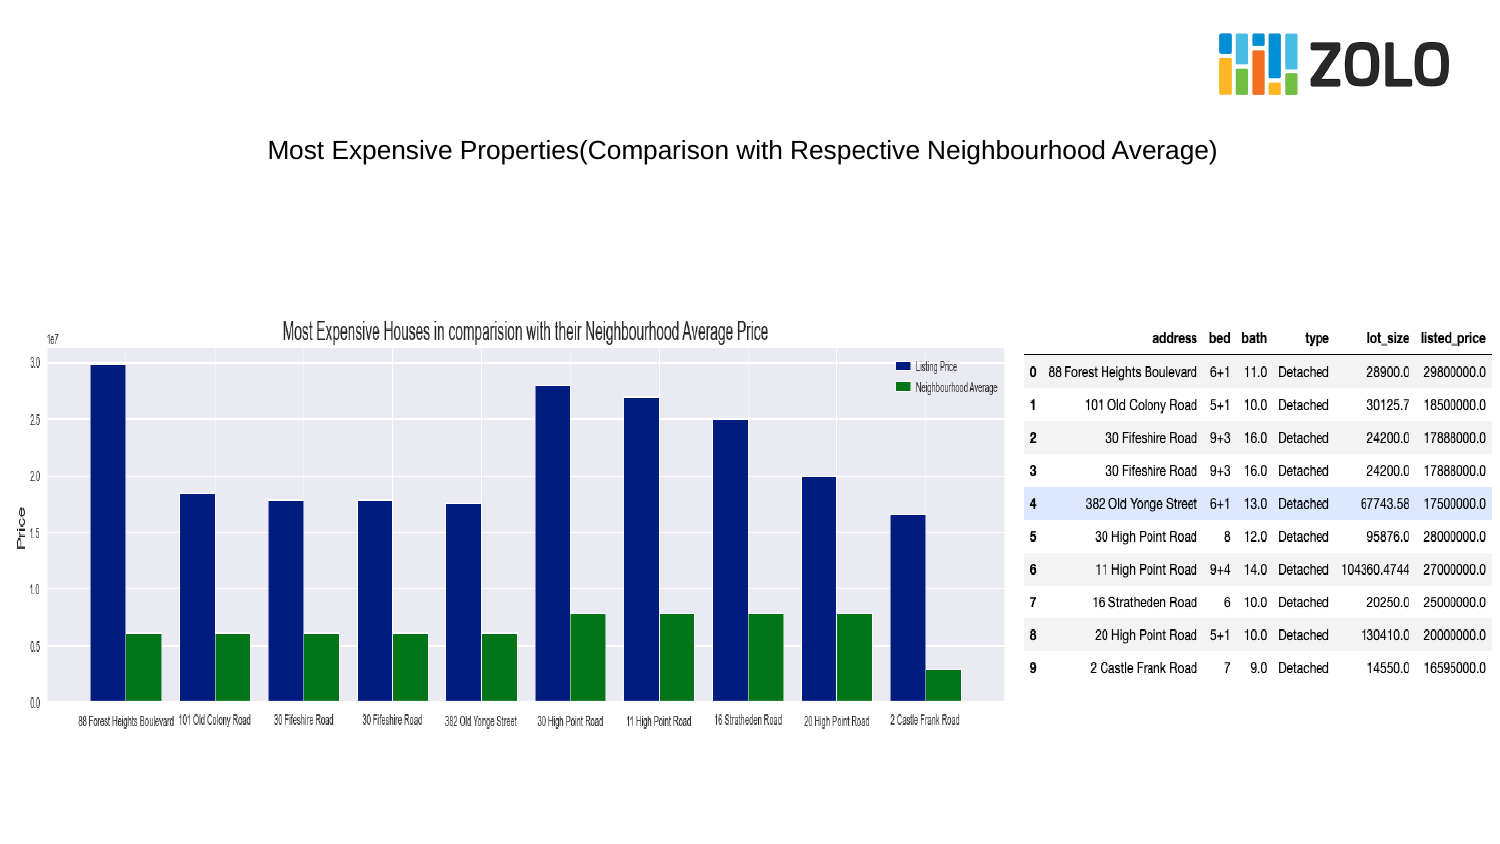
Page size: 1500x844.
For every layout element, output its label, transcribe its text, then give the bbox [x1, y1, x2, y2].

title Most Expensive Properties(Comparison with Respective Neighbourhood Average) [43, 118, 1442, 213]
picture [11, 312, 1495, 737]
picture [1218, 33, 1450, 95]
